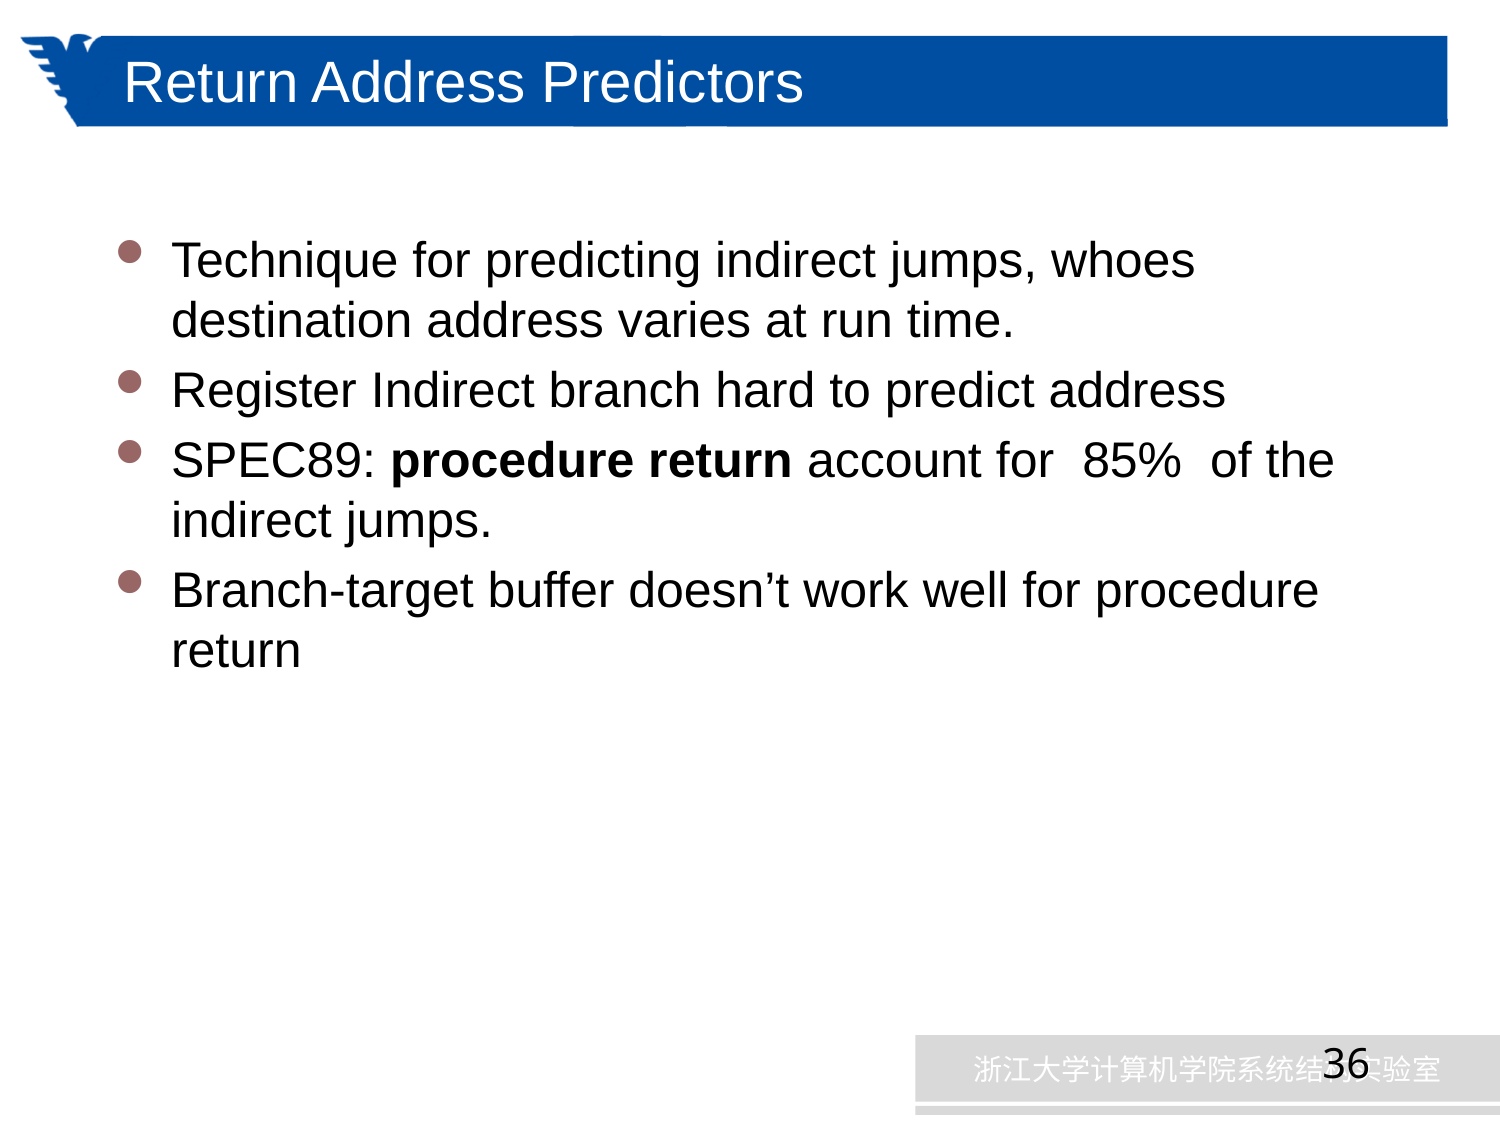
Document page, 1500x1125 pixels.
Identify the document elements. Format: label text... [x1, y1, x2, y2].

picture [5, 19, 148, 127]
list Technique for predicting indirect jumps, whoes destination address varies at run time. Register Indirect branch hard to predict address SPEC89: procedure return account for 85% of the indirect jumps. Branch-target buffer doesn’t work well for procedure return [99, 219, 1400, 945]
title Return Address Predictors [108, 38, 1406, 121]
